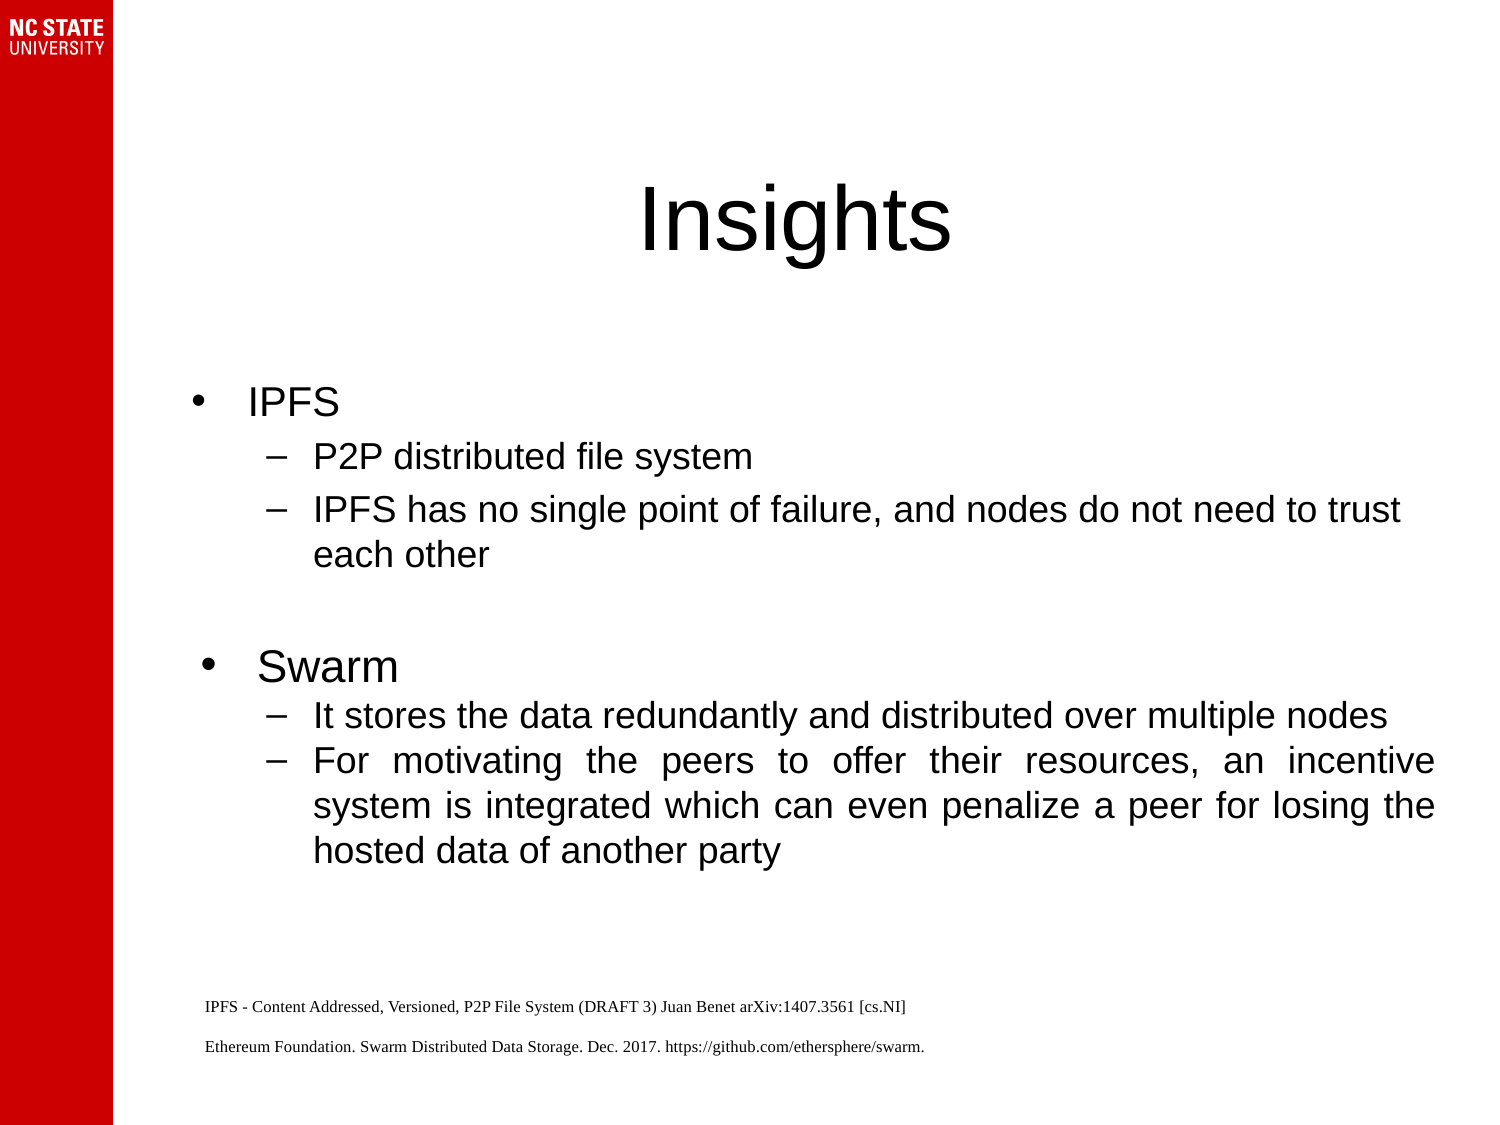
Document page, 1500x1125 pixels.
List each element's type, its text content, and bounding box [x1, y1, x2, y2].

list IPFS P2P distributed file system IPFS has no single point of failure, and nodes do not need to trust each other Swarm It stores the data redundantly and distributed over multiple nodes For motivating the peers to offer their resources, an incentive system is integrated which can even penalize a peer for losing the hosted data of another party [176, 367, 1451, 919]
title Insights [176, 120, 1416, 308]
text_box IPFS - Content Addressed, Versioned, P2P File System (DRAFT 3) Juan Benet arXiv:1407.3561 [cs.NI] [189, 977, 939, 1018]
text_box Ethereum Foundation. Swarm Distributed Data Storage. Dec. 2017. https://github.com/ethersphere/swarm. [189, 1018, 1241, 1087]
picture [0, 0, 113, 1125]
